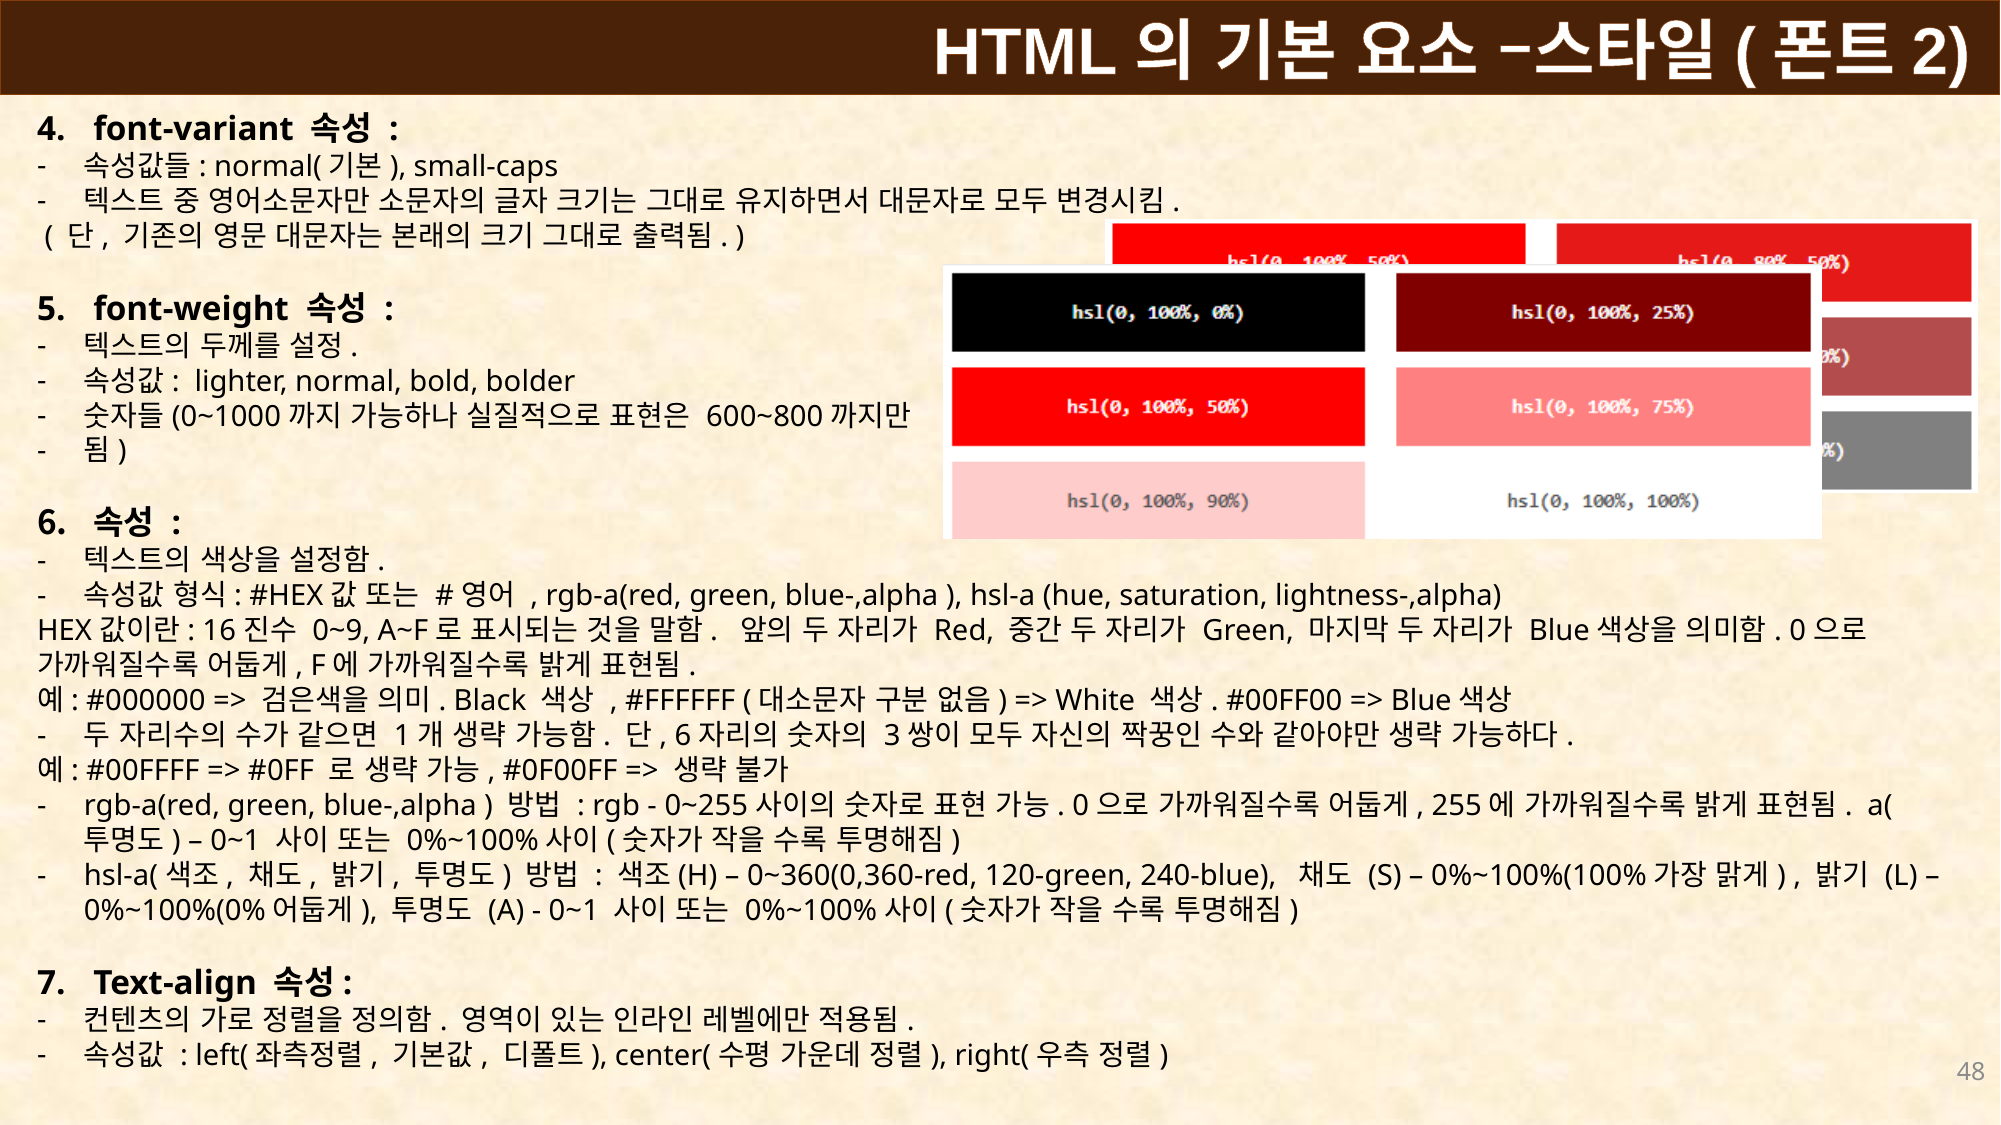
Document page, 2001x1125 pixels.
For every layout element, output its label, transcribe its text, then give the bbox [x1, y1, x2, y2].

picture [0, 0, 2001, 1125]
text_box HTML의 기본 요소 –스타일(폰트2) [0, 0, 2000, 95]
text_box font-variant 속성 : 속성값들: normal(기본), small-caps 텍스트 중 영어소문자만 소문자의 글자 크기는 그대로 유지하면서 대문자로 모두 변경시킴. ( 단, 기존의 영문 대문자는 본래의 크기 그대로 출력됨. ) font-weight 속성 : 텍스트의 두께를 설정. 속성값: lighter, normal, bold, bolder 숫자들(0~1000까지 가능하나 실질적으로 표현은 600~800까지만 됨) 속성 : 텍스트의 색상을 설정함. 속성값 형식: #HEX값 또는 #영어 , rgb-a(red, green, blue-,alpha ), hsl-a (hue, saturation, lightness-,alpha) HEX값이란: 16진수 0~9, A~F로 표시되는 것을 말함. 앞의 두 자리가 Red, 중간 두 자리가 Green, 마지막 두 자리가 Blue색상을 의미함. 0으로 가까워질수록 어둡게, F에 가까워질수록 밝게 표현됨. 예: #000000 => 검은색을 의미. Black 색상 , #FFFFFF (대소문자 구분 없음) => White 색상. #00FF00 => Blue색상 두 자리수의 수가 같으면 1개 생략 가능함. 단, 6자리의 숫자의 3쌍이 모두 자신의 짝꿍인 수와 같아야만 생략 가능하다. 예: #00FFFF => #0FF 로 생략 가능, #0F00FF => 생략 불가 rgb-a(red, green, blue-,alpha ) 방법 : rgb - 0~255사이의 숫자로 표현 가능. 0으로 가까워질수록 어둡게, 255에 가까워질수록 밝게 표현됨. a(투명도) – 0~1 사이 또는 0%~100%사이(숫자가 작을 수록 투명해짐) hsl-a(색조, 채도, 밝기, 투명도) 방법 : 색조(H) – 0~360(0,360-red, 120-green, 240-blue), 채도 (S) – 0%~100%(100%가장 맑게) , 밝기 (L) – 0%~100%(0%어둡게), 투명도 (A) - 0~1 사이 또는 0%~100%사이(숫자가 작을 수록 투명해짐) Text-align 속성: 컨텐츠의 가로 정렬을 정의함. 영역이 있는 인라인 레벨에만 적용됨. 속성값 : left(좌측정렬, 기본값, 디폴트), center(수평 가운데 정렬), right(우측 정렬) [22, 99, 1978, 1079]
slide_number 48 [1550, 1042, 2000, 1103]
